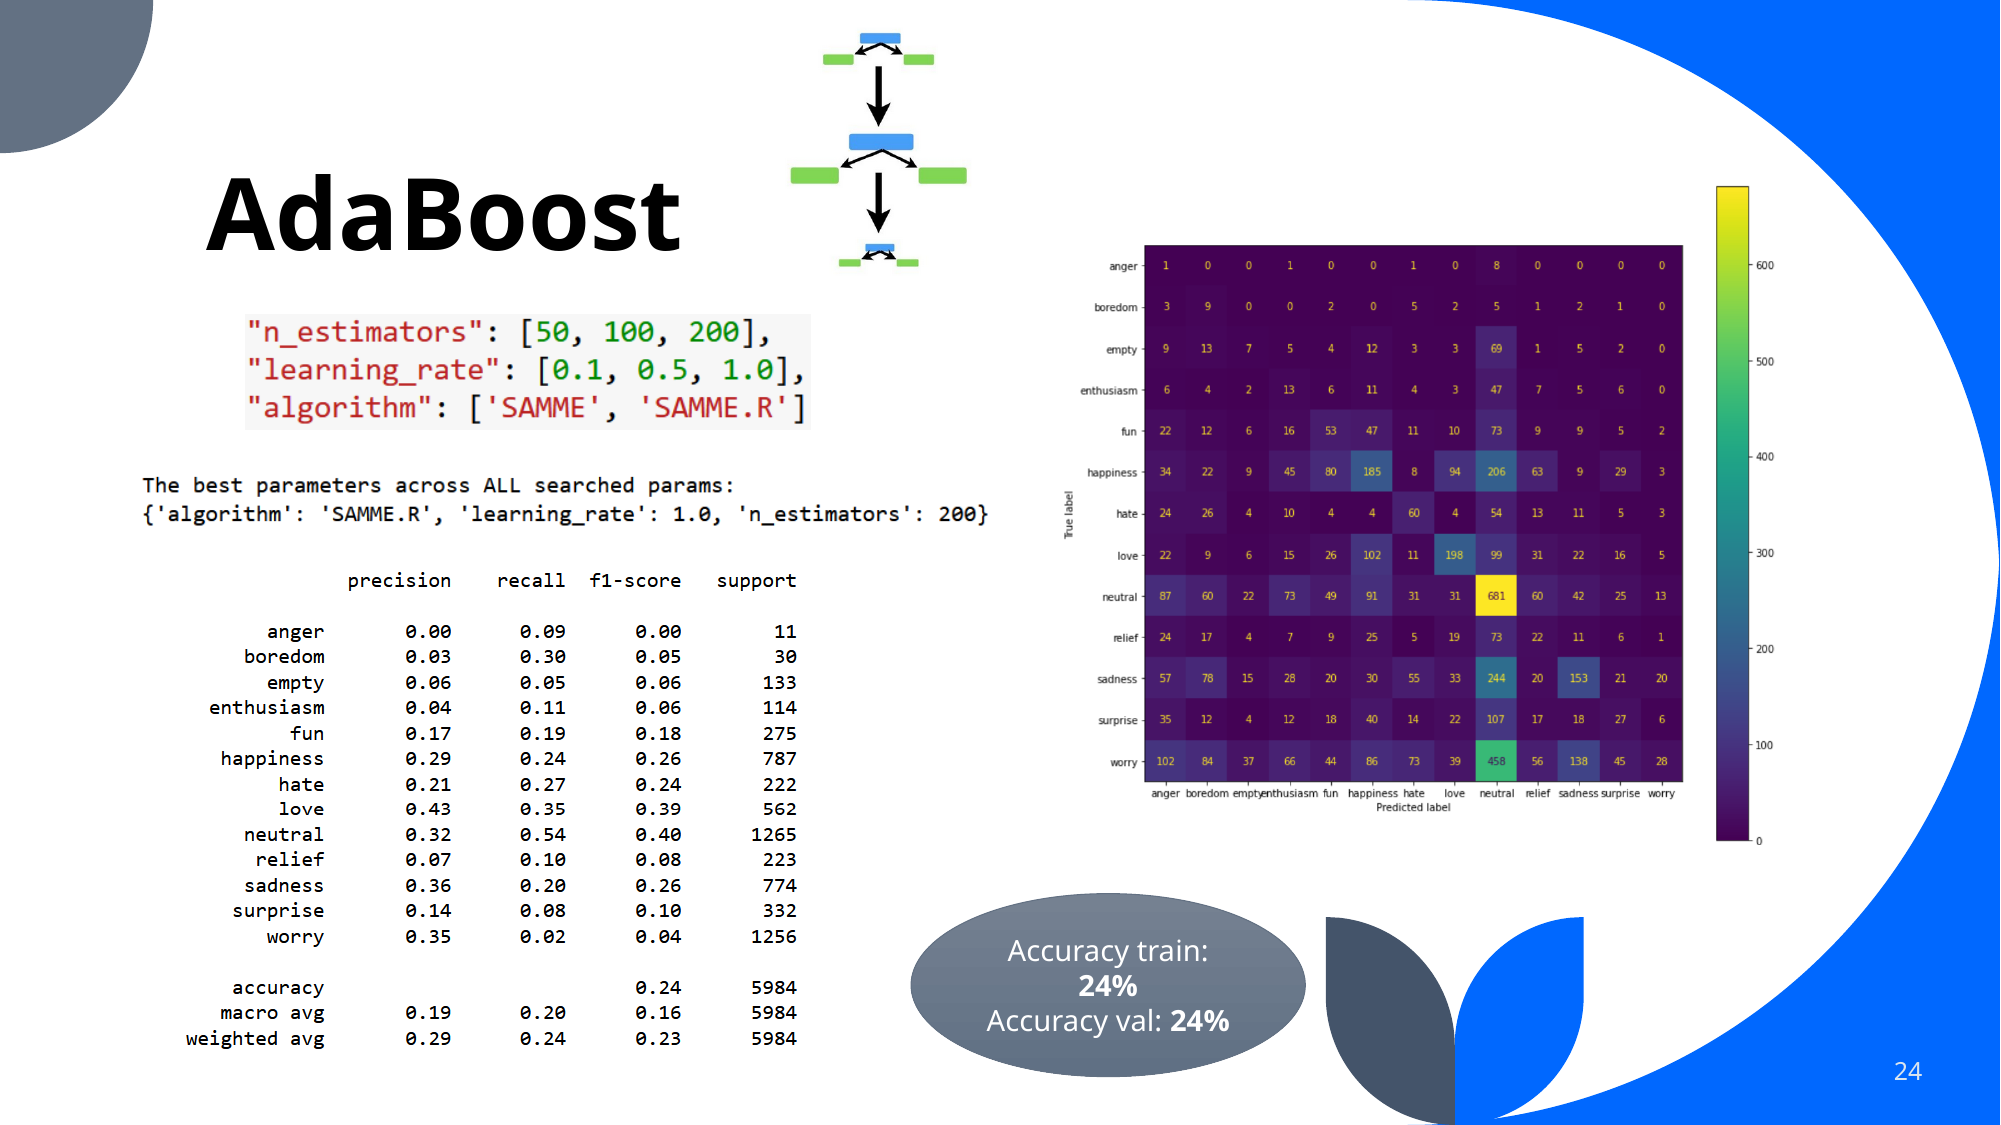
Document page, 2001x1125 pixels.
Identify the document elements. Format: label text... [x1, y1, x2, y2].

picture [164, 556, 811, 1063]
picture [245, 314, 811, 430]
slide_number 24 [1665, 1042, 1938, 1103]
picture [1058, 179, 1787, 846]
picture [134, 467, 993, 530]
picture [784, 16, 972, 276]
title AdaBoost [191, 62, 1796, 280]
text_box Accuracy train: 24% Accuracy val: 24% [910, 893, 1306, 1078]
